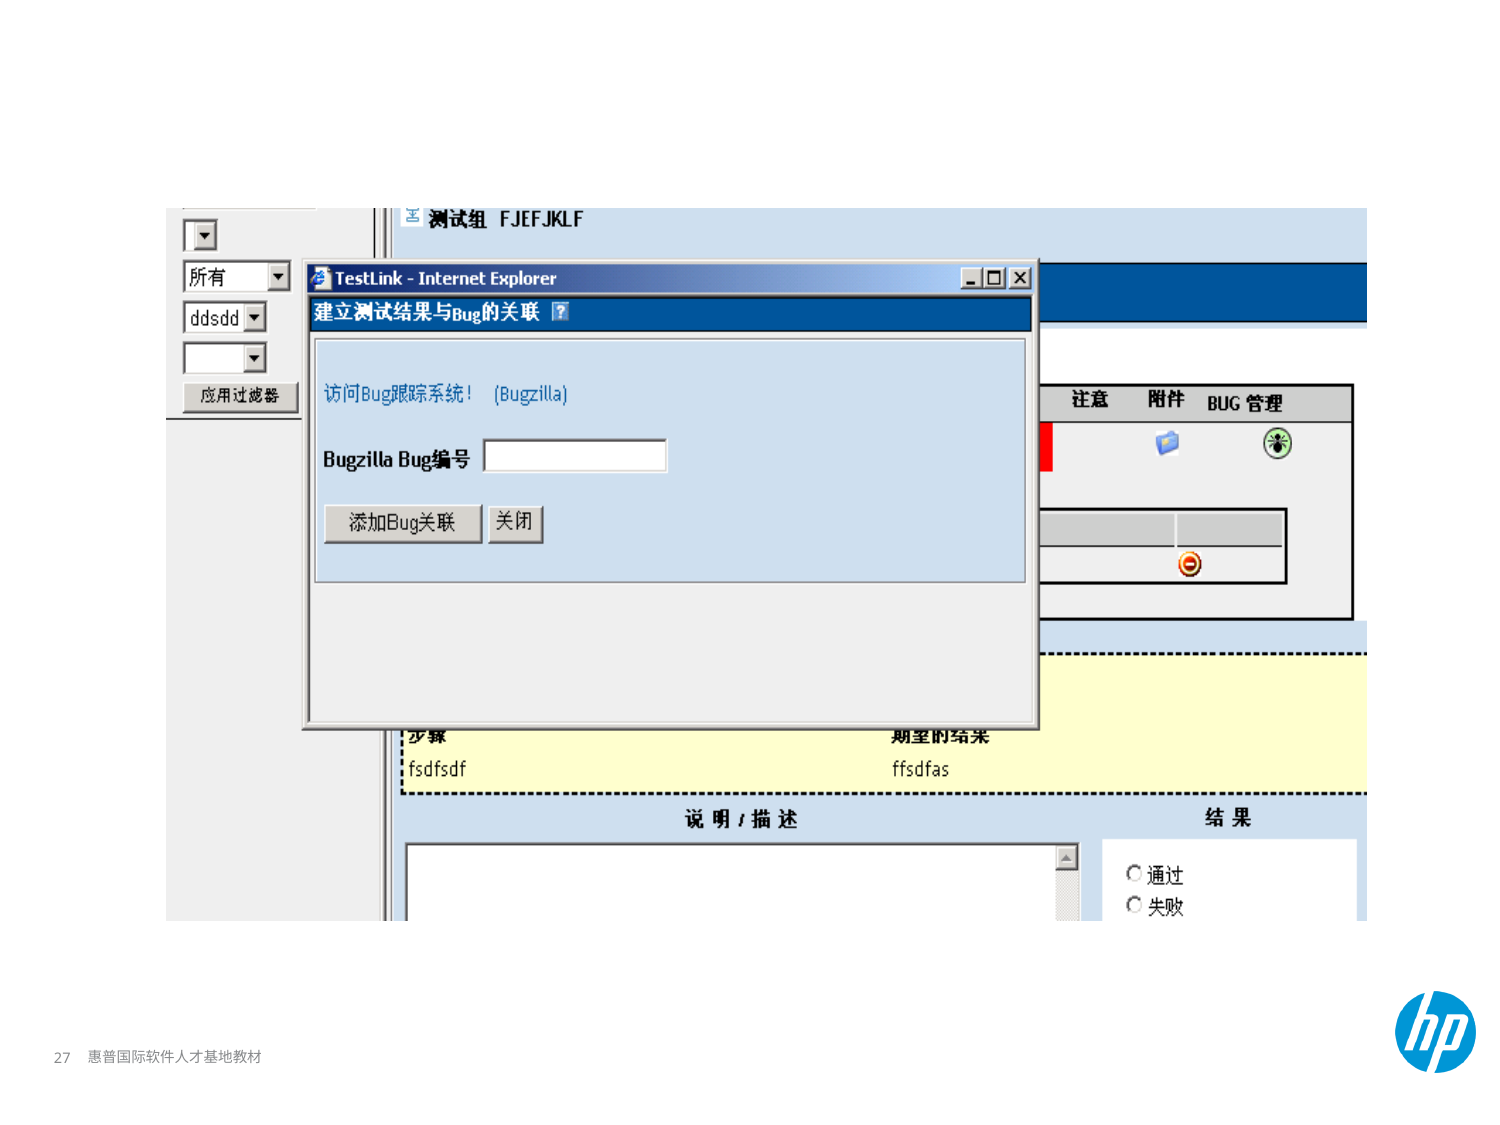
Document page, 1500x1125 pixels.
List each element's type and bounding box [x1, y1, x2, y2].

picture [1443, 991, 1476, 1022]
picture [1395, 1015, 1468, 1073]
picture [1446, 1042, 1476, 1073]
picture [165, 208, 1367, 921]
picture [1395, 991, 1438, 1050]
